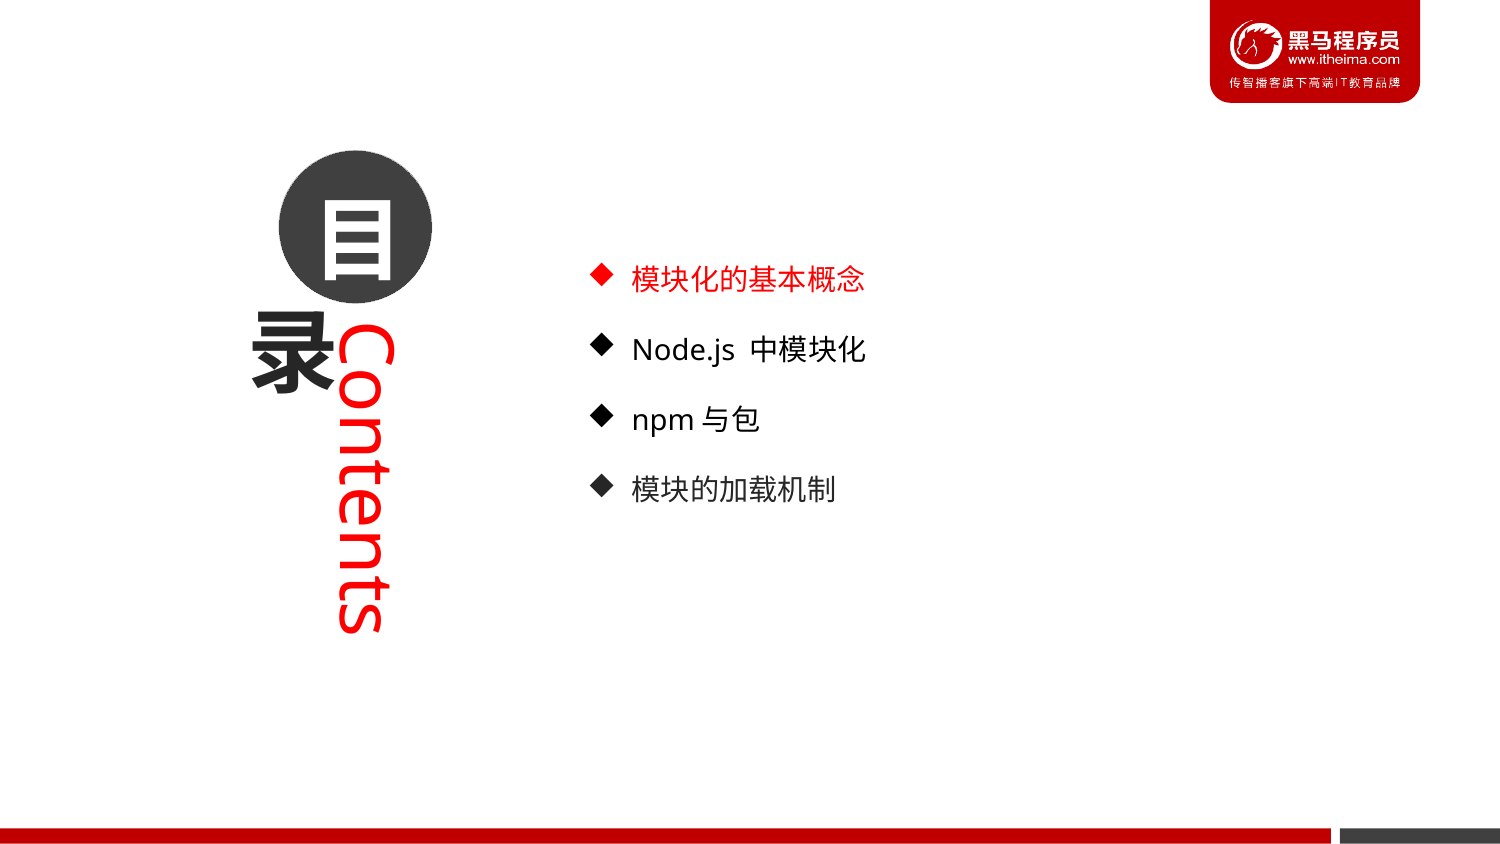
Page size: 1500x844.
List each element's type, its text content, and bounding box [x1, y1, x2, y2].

picture [1211, 11, 1419, 97]
list 模块化的基本概念 Node.js 中模块化 npm与包 模块的加载机制 [572, 218, 1392, 660]
